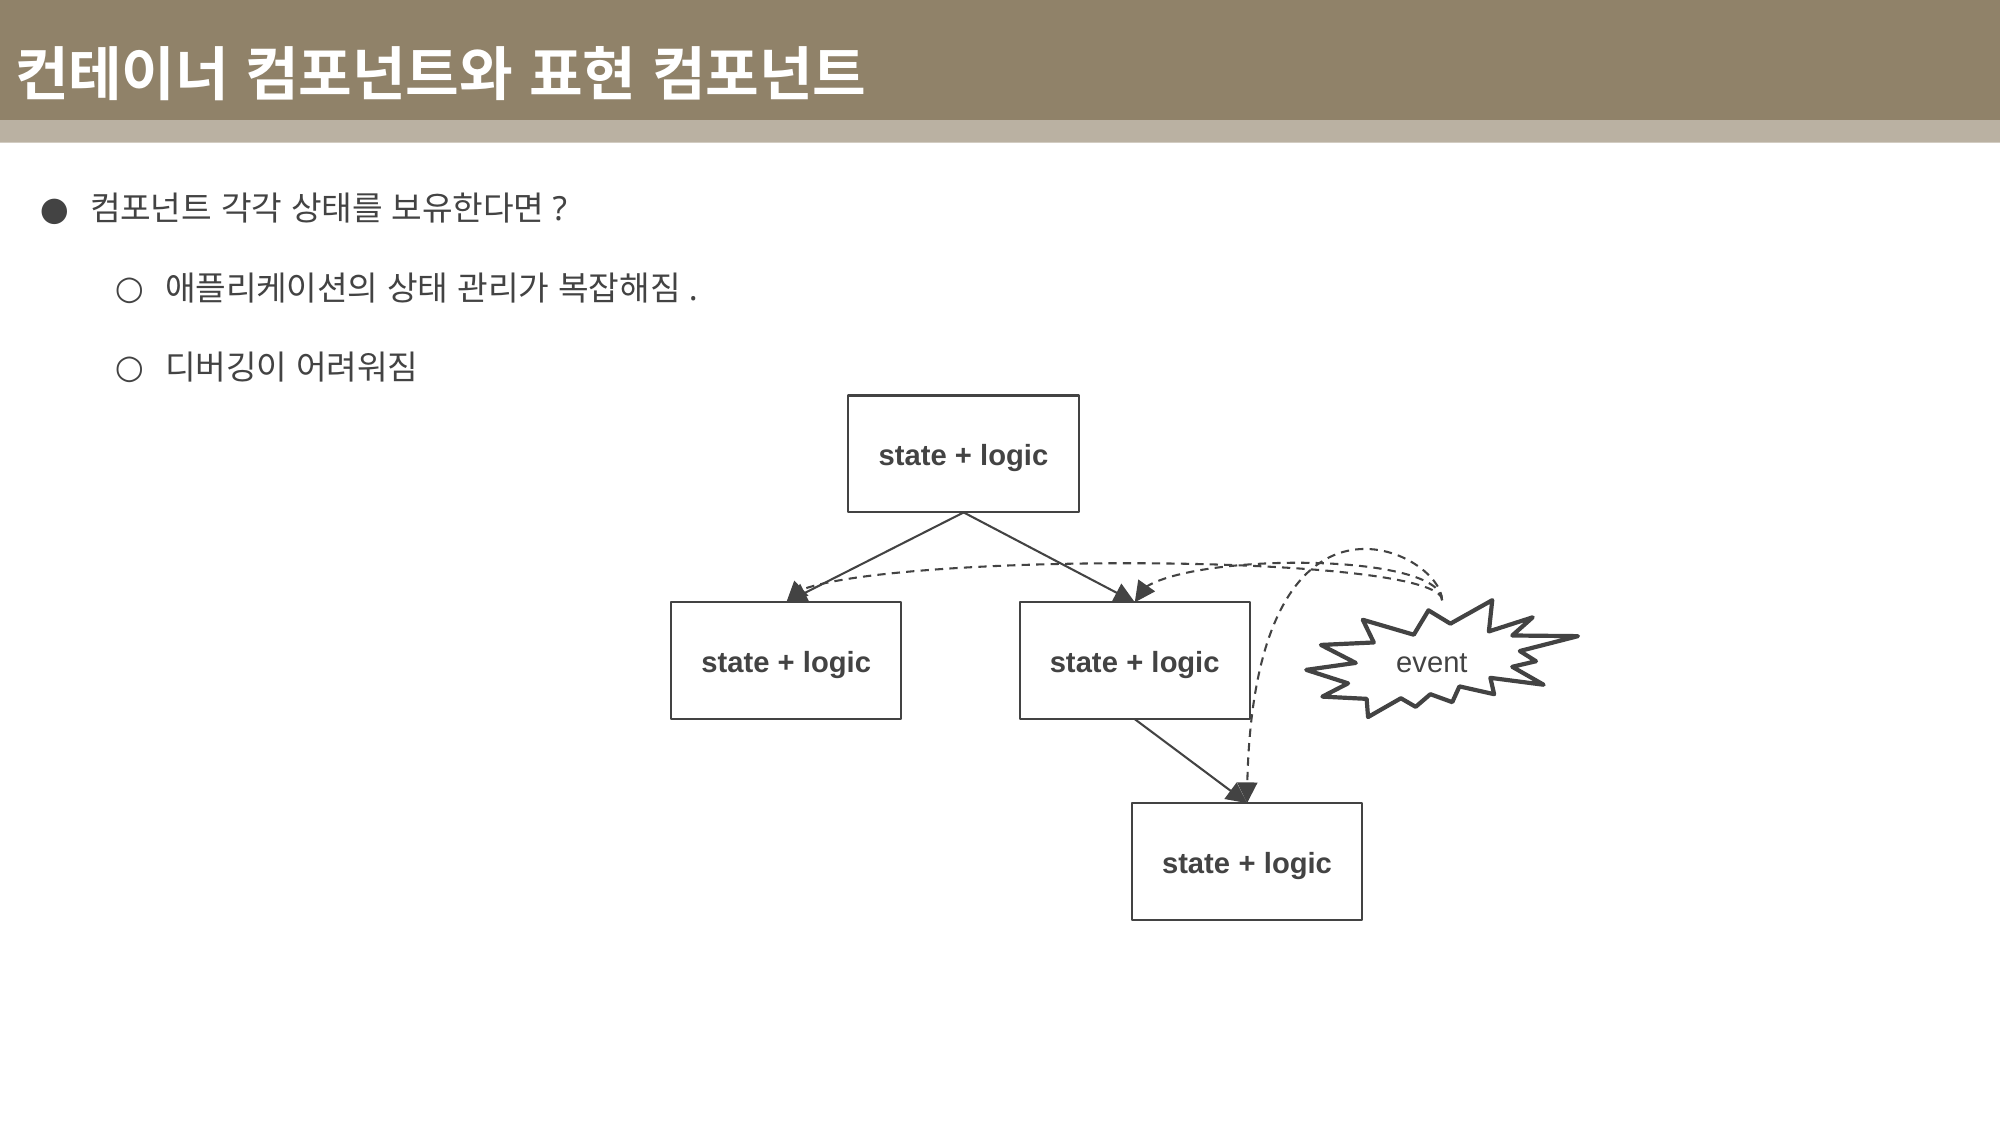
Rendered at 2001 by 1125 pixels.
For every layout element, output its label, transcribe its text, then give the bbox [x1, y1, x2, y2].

list 컴포넌트 각각 상태를 보유한다면? 애플리케이션의 상태 관리가 복잡해짐. 디버깅이 어려워짐 [0, 166, 1928, 1065]
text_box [966, 512, 1098, 603]
text_box event [1423, 598, 1581, 705]
text_box state + logic [1116, 600, 1252, 721]
text_box state + logic [846, 393, 1081, 510]
text_box state + logic [1018, 611, 1098, 721]
text_box state + logic [1130, 807, 1364, 922]
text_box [1116, 512, 1136, 603]
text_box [1241, 615, 1435, 798]
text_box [786, 512, 964, 603]
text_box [1103, 285, 1112, 928]
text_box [1134, 718, 1238, 804]
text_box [1277, 459, 1286, 614]
title 컨테이너 컴포넌트와 표현 컴포넌트 [0, 22, 1800, 120]
text_box state + logic [669, 600, 904, 721]
